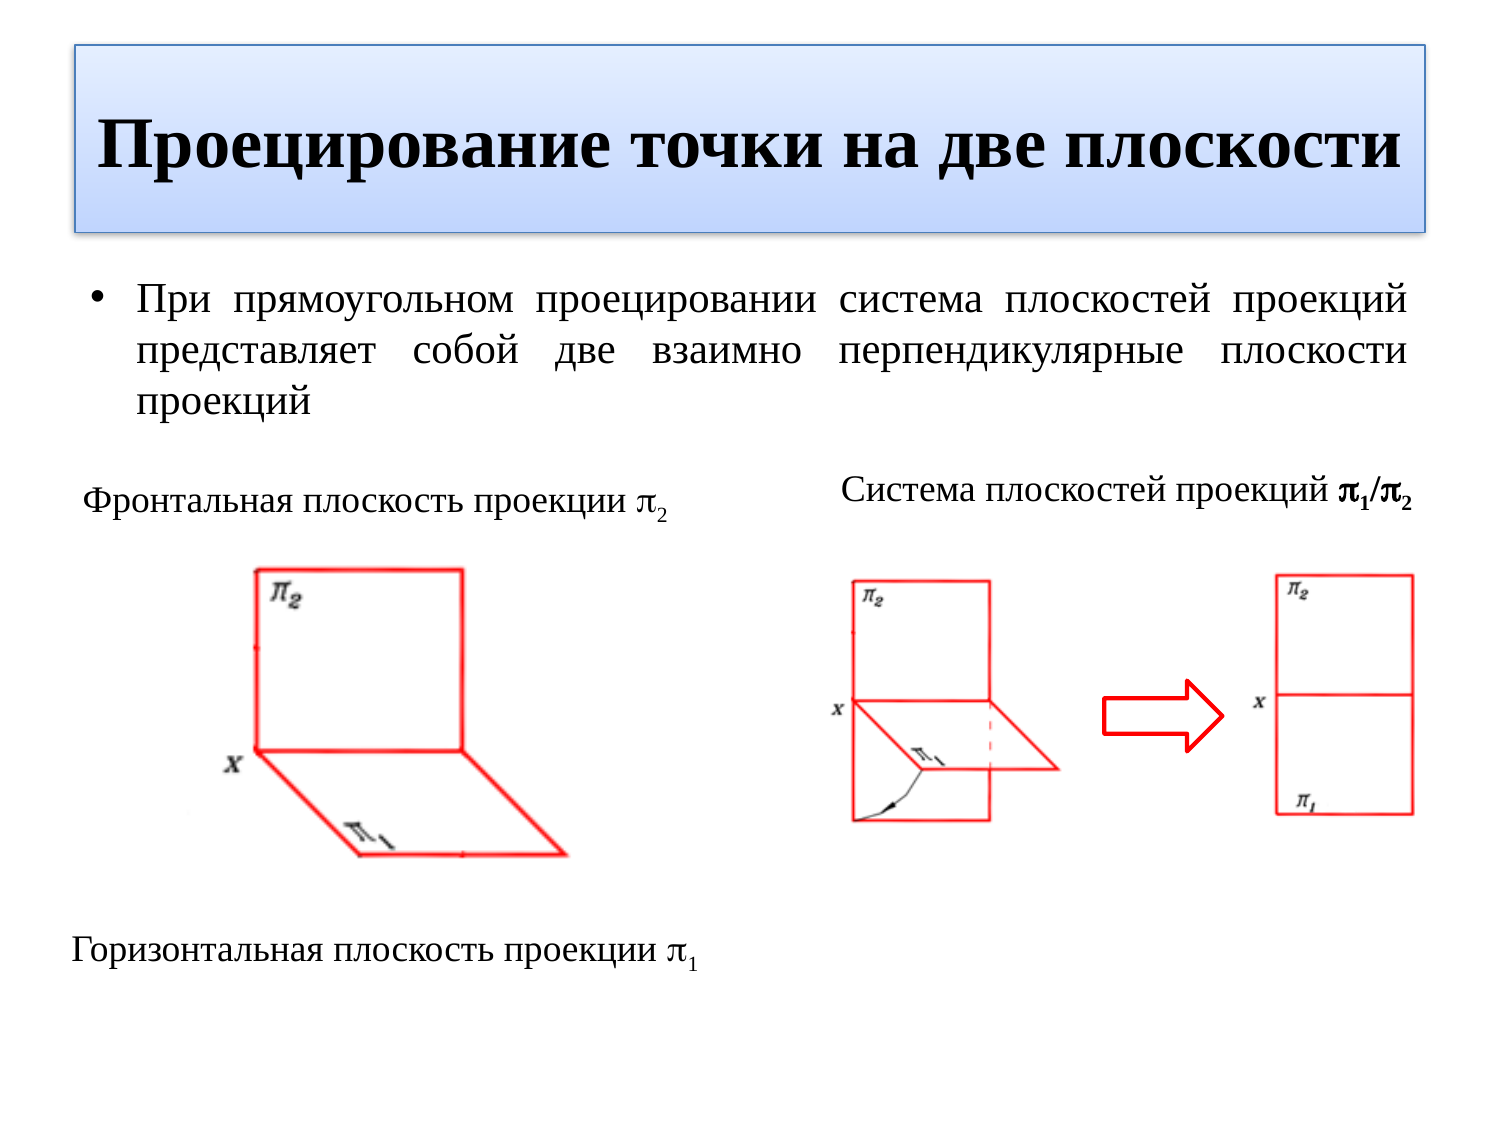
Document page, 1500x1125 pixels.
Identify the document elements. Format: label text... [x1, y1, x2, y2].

list При прямоугольном проецировании система плоскостей проекций представляет собой две взаимно перпендикулярные плоскости проекций [75, 262, 1425, 433]
text_box Горизонтальная плоскость проекции 1 [56, 916, 714, 983]
picture [1245, 562, 1430, 827]
text_box [1102, 678, 1225, 754]
picture [820, 574, 1068, 839]
picture [182, 538, 591, 887]
text_box Фронтальная плоскость проекции 2 [67, 467, 683, 534]
text_box Система плоскостей проекций 1/2 [826, 456, 1428, 522]
title Проецирование точки на две плоскости [74, 44, 1426, 233]
